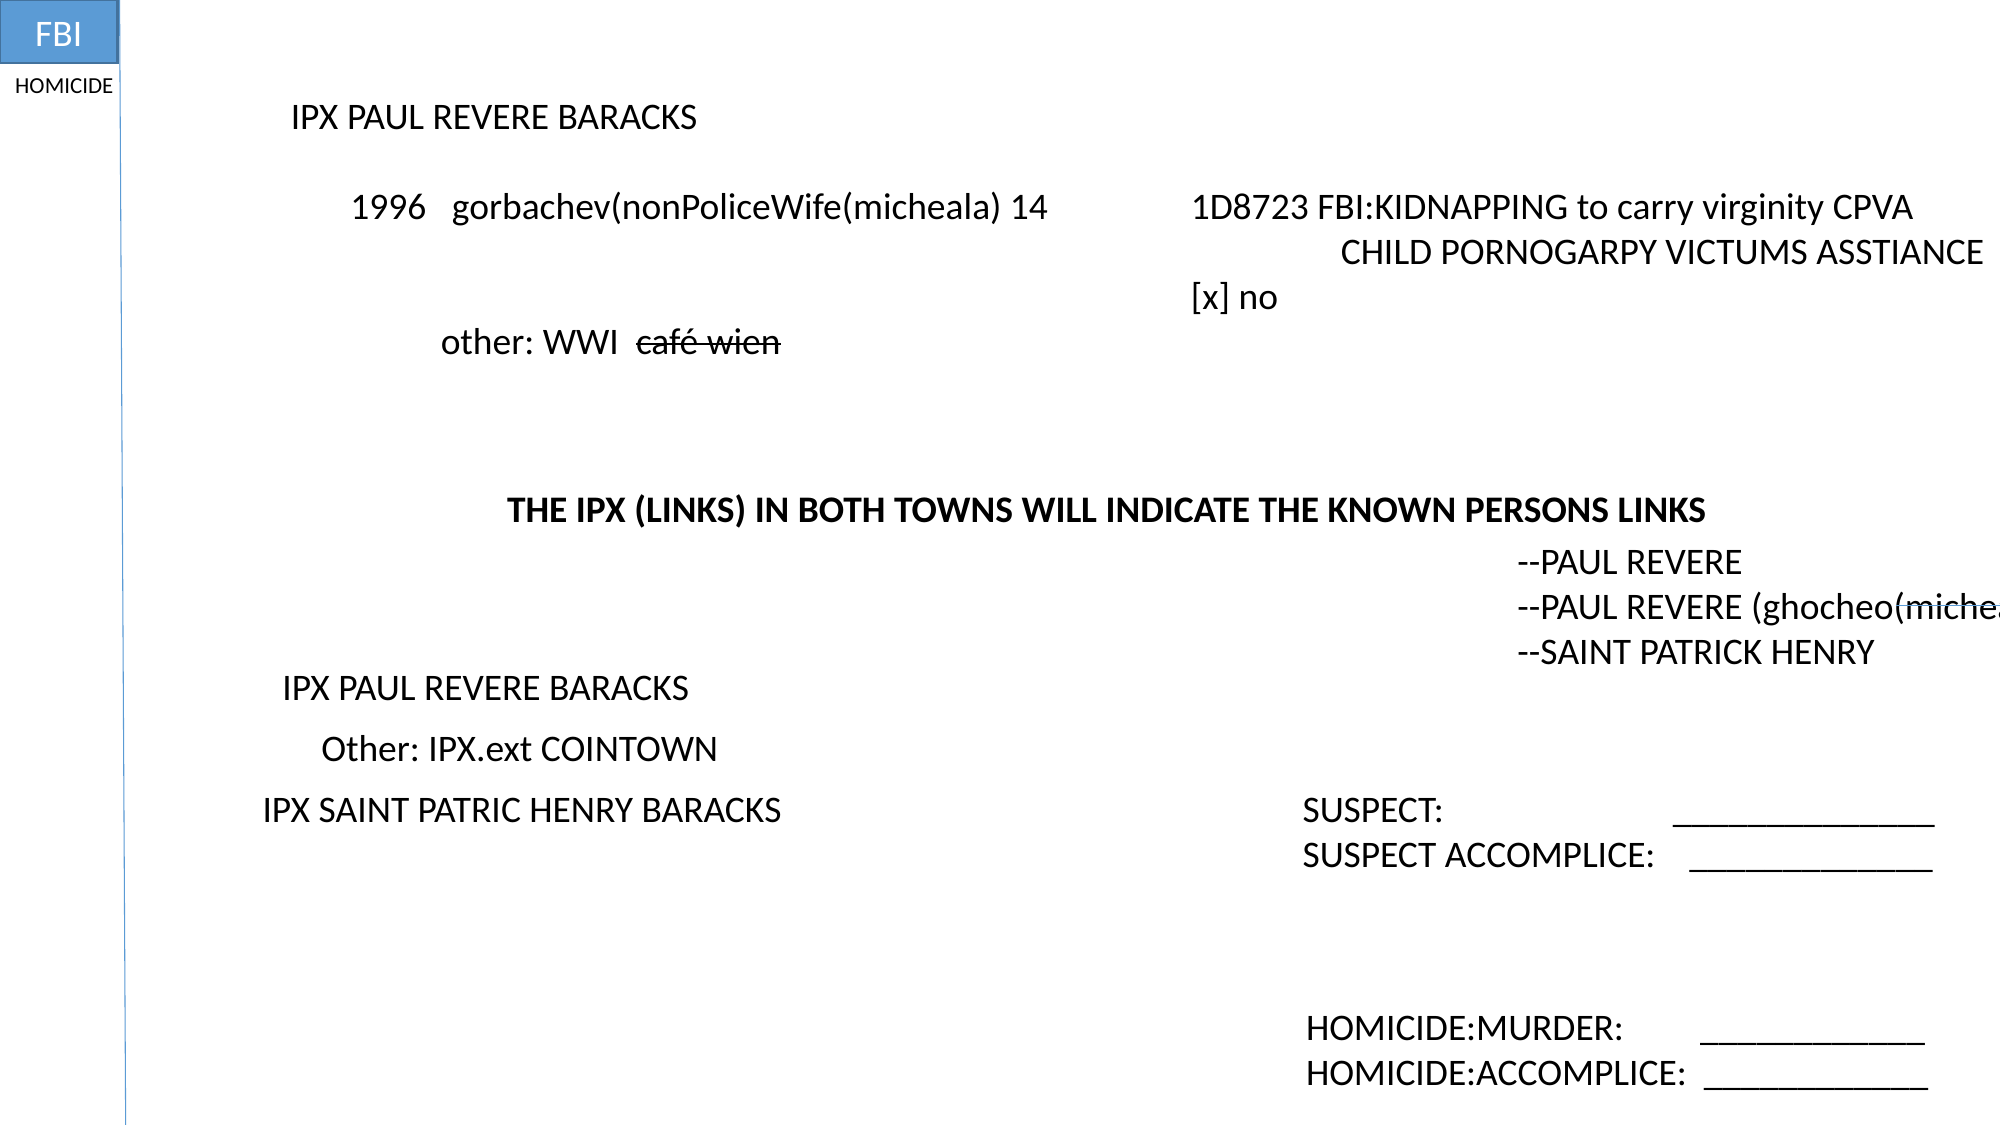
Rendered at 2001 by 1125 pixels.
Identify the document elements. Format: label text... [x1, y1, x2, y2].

text_box FBI [0, 0, 119, 62]
text_box THE IPX (LINKS) IN BOTH TOWNS WILL INDICATE THE KNOWN PERSONS LINKS [492, 478, 1723, 538]
text_box IPX PAUL REVERE BARACKS [267, 656, 705, 716]
text_box Other: IPX.ext COINTOWN [306, 716, 734, 777]
text_box IPX SAINT PATRIC HENRY BARACKS [247, 777, 797, 837]
text_box --PAUL REVERE --PAUL REVERE (ghocheo(michealbach) --SAINT PATRICK HENRY [1502, 529, 2000, 680]
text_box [119, 0, 126, 1125]
text_box IPX PAUL REVERE BARACKS 1996 gorbachev(nonPoliceWife(micheala) 14 1D8723 FBI:KIDNAPPING to carry virginity CPVA CHILD PORNOGARPY VICTUMS ASSTIANCE [x] no other: WWI café wien [276, 84, 2000, 414]
text_box HOMICIDE:MURDER: ____________ HOMICIDE:ACCOMPLICE: ____________ [1291, 995, 1944, 1125]
text_box HOMICIDE [0, 62, 119, 105]
text_box SUSPECT: ______________ SUSPECT ACCOMPLICE: _____________ [1287, 777, 2000, 882]
